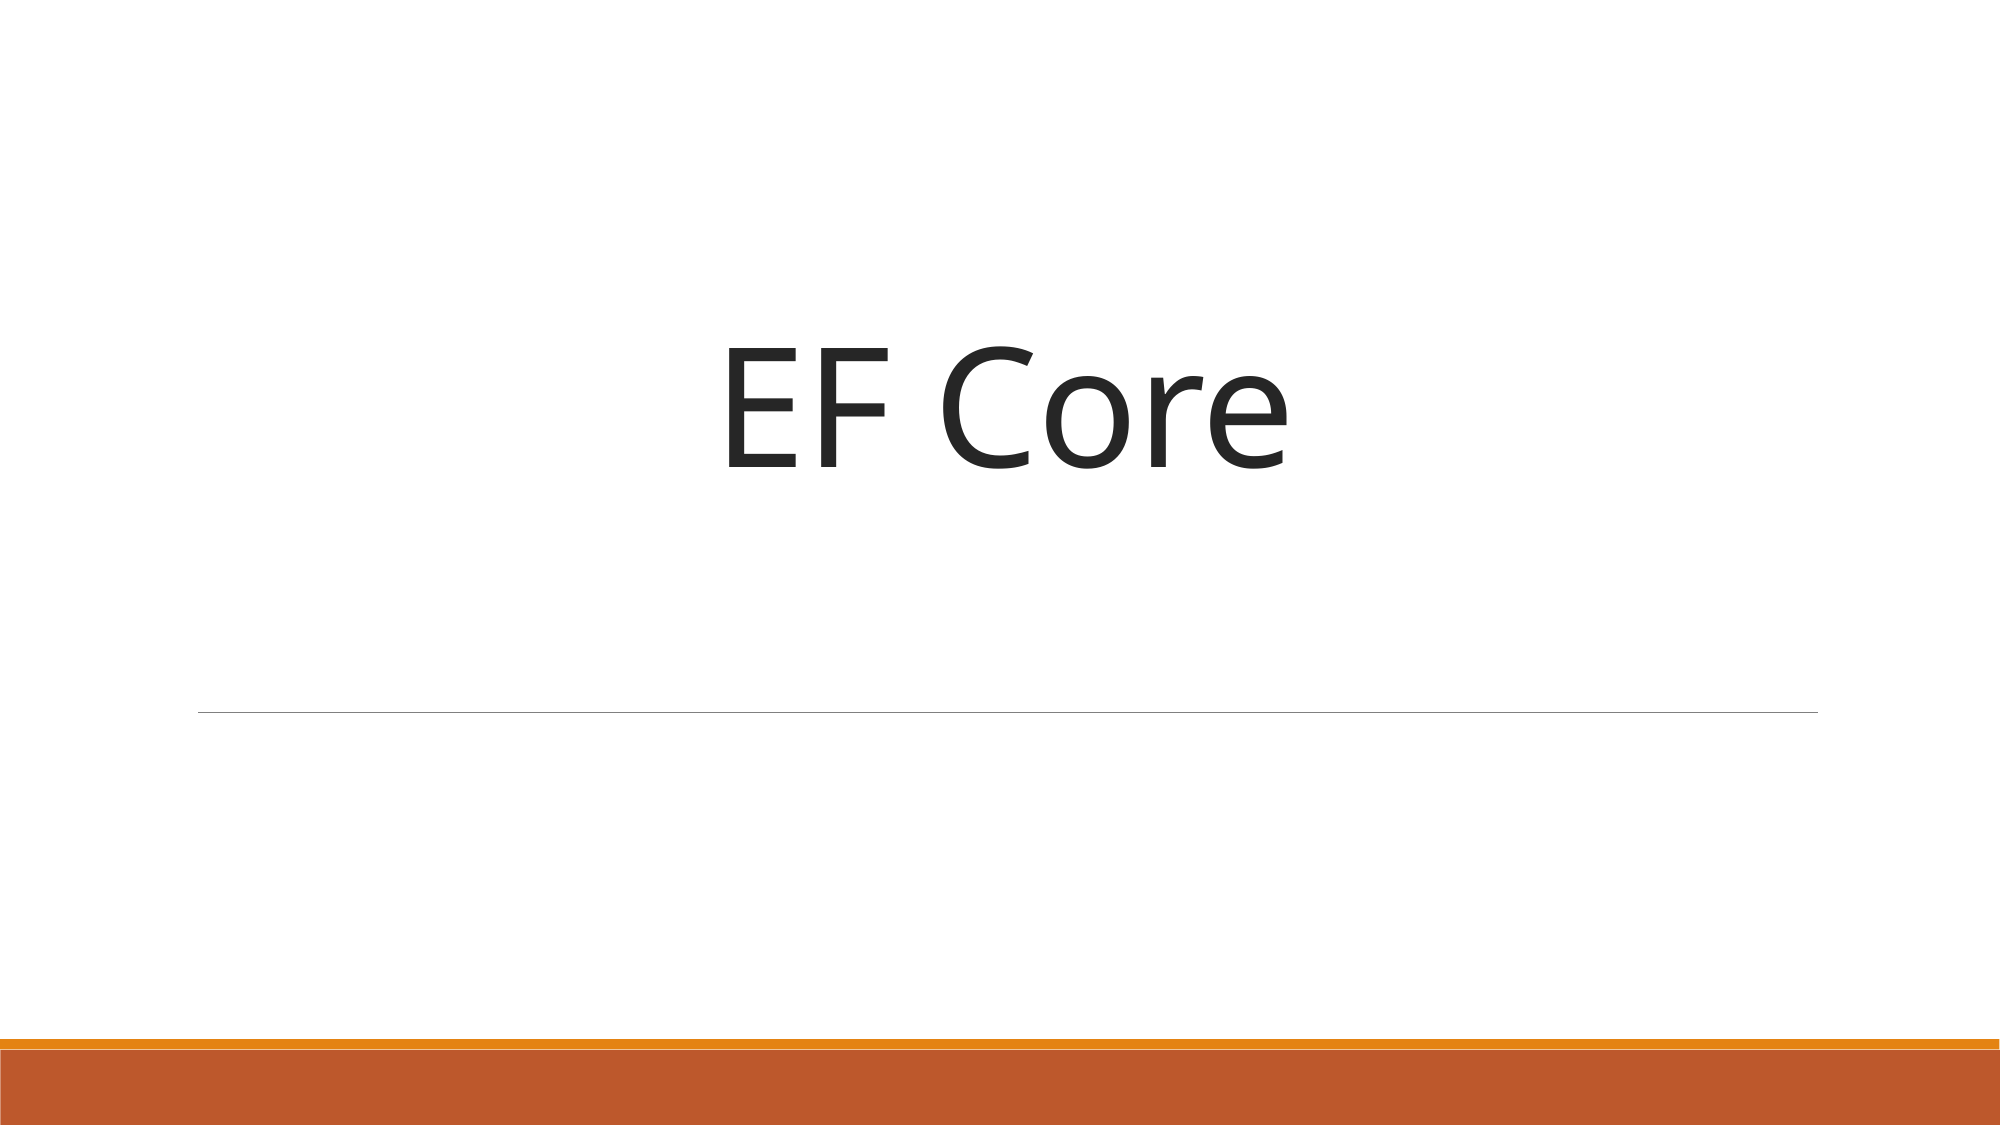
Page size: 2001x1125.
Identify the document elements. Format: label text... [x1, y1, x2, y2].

title EF Core [180, 124, 1830, 710]
